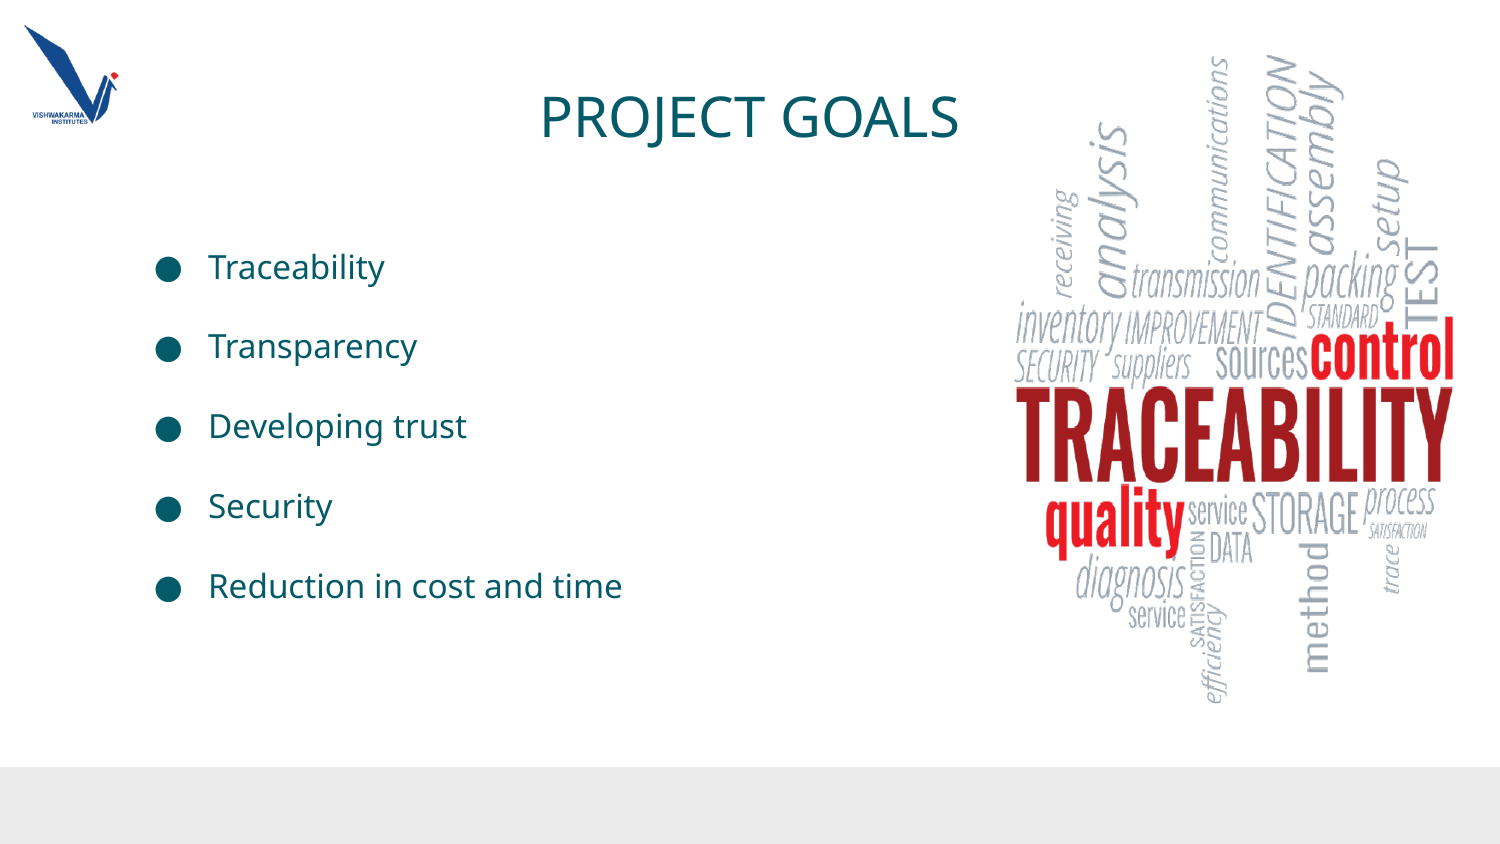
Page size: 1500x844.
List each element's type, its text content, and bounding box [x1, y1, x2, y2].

title PROJECT GOALS [118, 88, 956, 142]
text_box Traceability Transparency Developing trust Security Reduction in cost and time [118, 230, 897, 739]
picture [961, 11, 1500, 765]
picture [24, 24, 119, 125]
